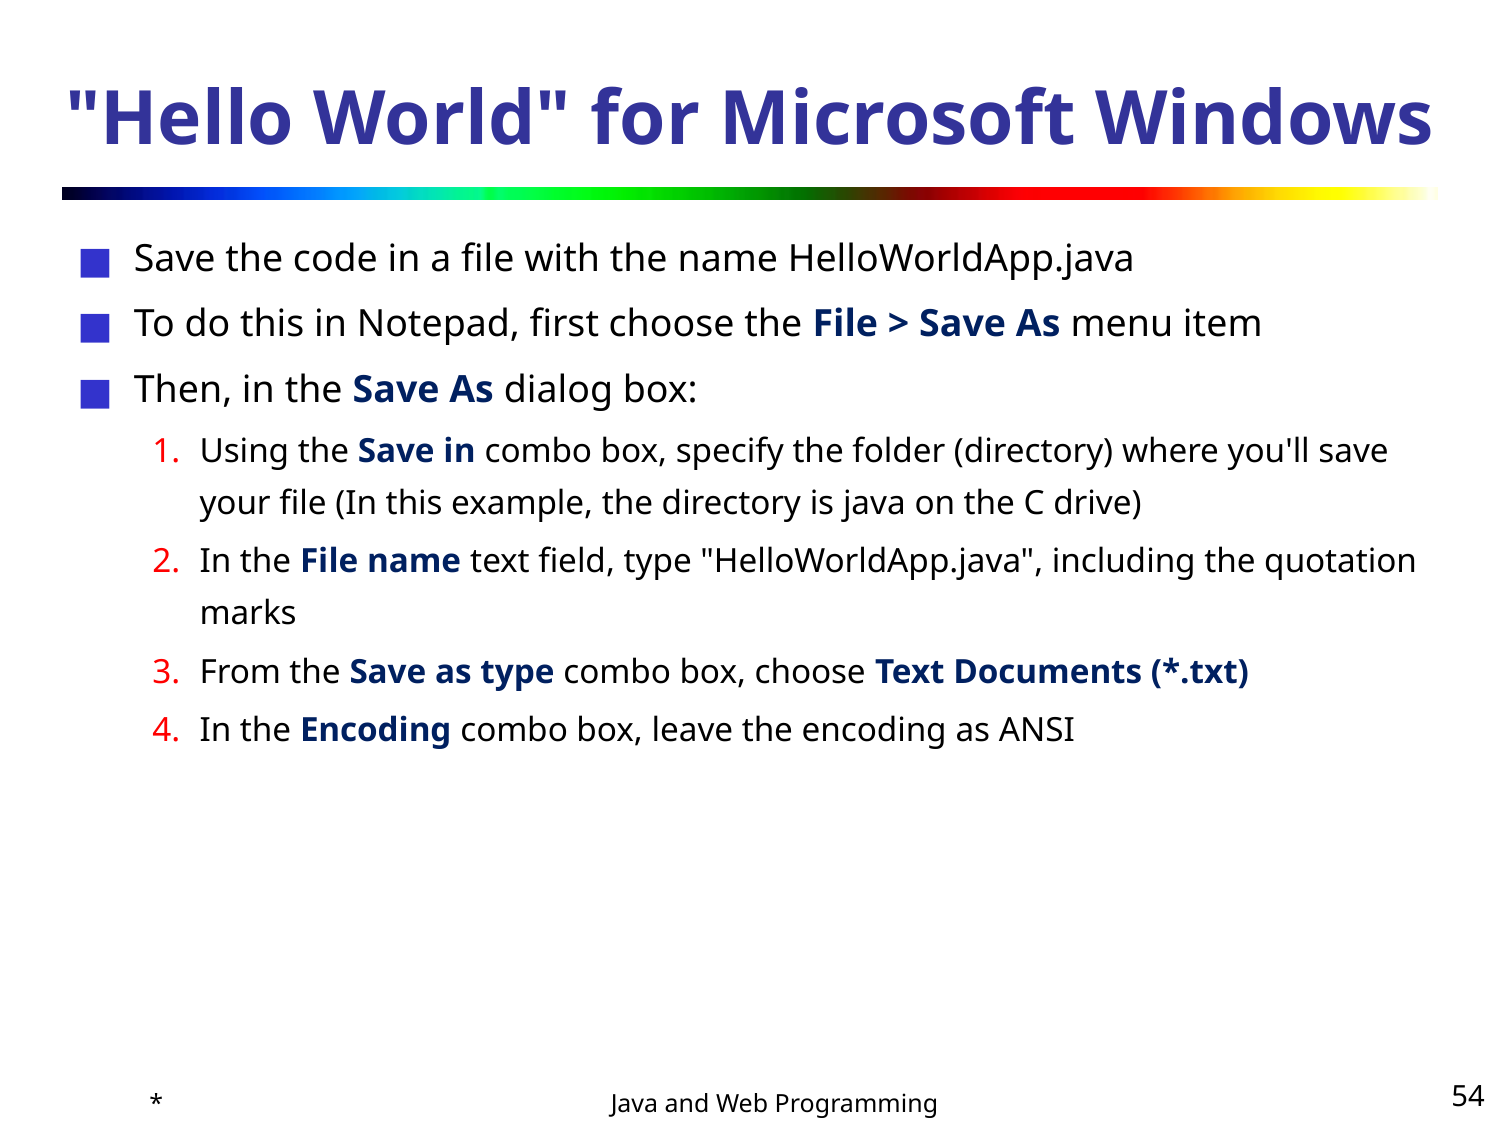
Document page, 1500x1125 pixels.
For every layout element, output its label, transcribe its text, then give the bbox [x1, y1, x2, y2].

text_box Java and Web Programming [537, 1062, 1013, 1125]
picture [382, 187, 1438, 200]
title "Hello World" for Microsoft Windows [0, 50, 1500, 179]
text_box ‹#› [1187, 1049, 1500, 1125]
list Save the code in a file with the name HelloWorldApp.java To do this in Notepad, first choose the File > Save As menu item Then, in the Save As dialog box: Using the Save in combo box, specify the folder (directory) where you'll save your file (In this example, the directory is java on the C drive) In the File name text field, type "HelloWorldApp.java", including the quotation marks From the Save as type combo box, choose Text Documents (*.txt) In the Encoding combo box, leave the encoding as ANSI [62, 212, 1463, 1063]
text_box * [0, 1049, 313, 1125]
picture [62, 187, 355, 200]
